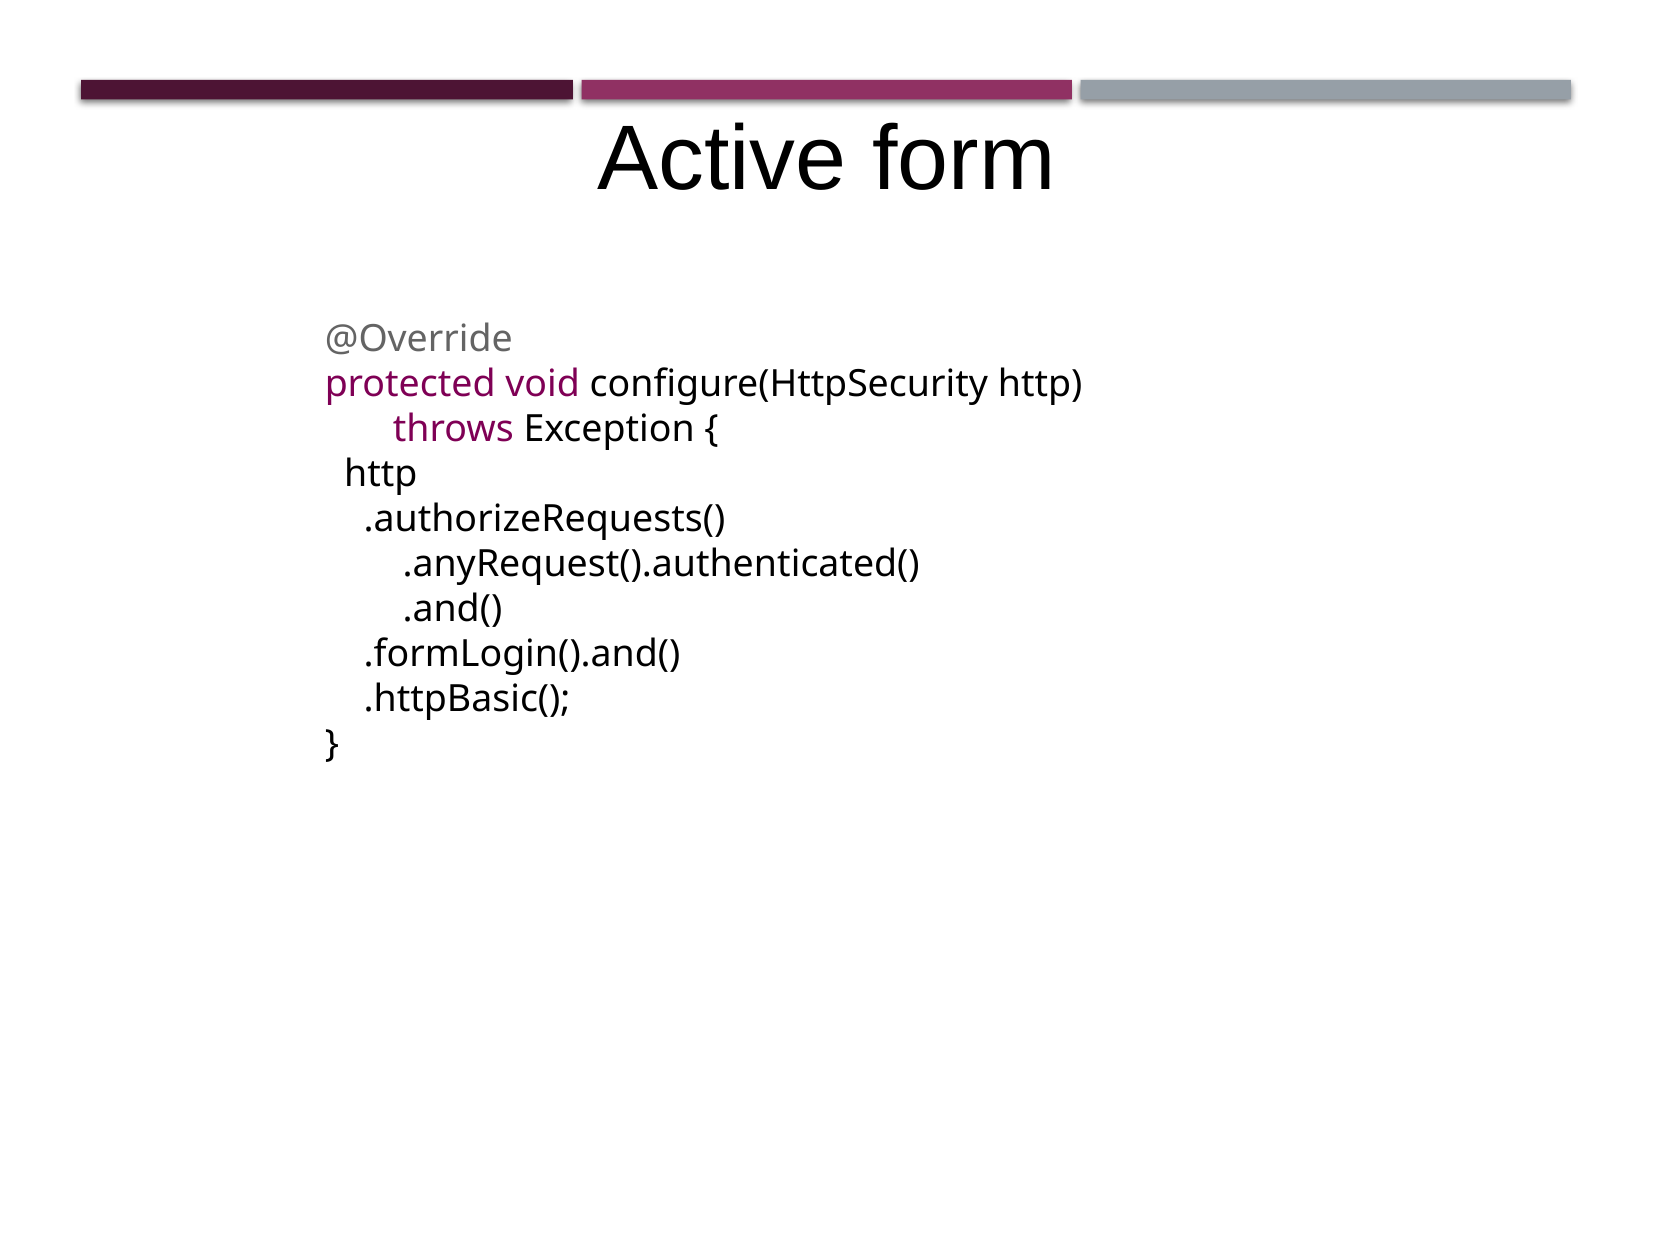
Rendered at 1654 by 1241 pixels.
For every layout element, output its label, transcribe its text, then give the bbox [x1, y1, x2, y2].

text_box Active form [82, 49, 1571, 257]
text_box @Override protected void configure(HttpSecurity http) throws Exception { http .authorizeRequests() .anyRequest().authenticated() .and() .formLogin().and() .httpBasic(); } [309, 307, 1137, 817]
